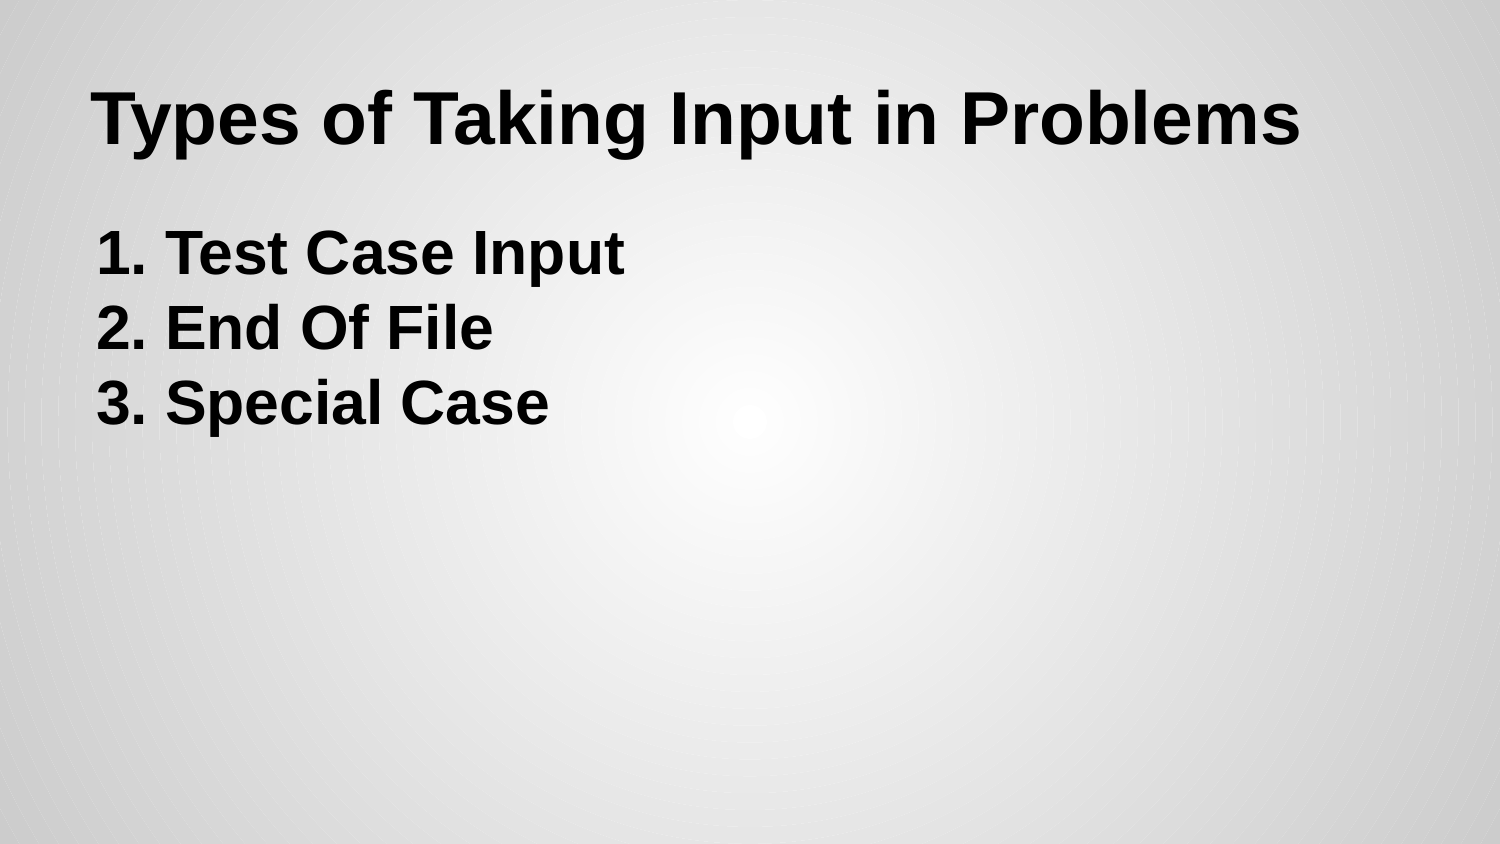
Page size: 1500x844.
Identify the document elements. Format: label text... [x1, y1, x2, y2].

list Test Case Input End Of File Special Case [75, 196, 1425, 808]
title Types of Taking Input in Problems [75, 33, 1425, 175]
